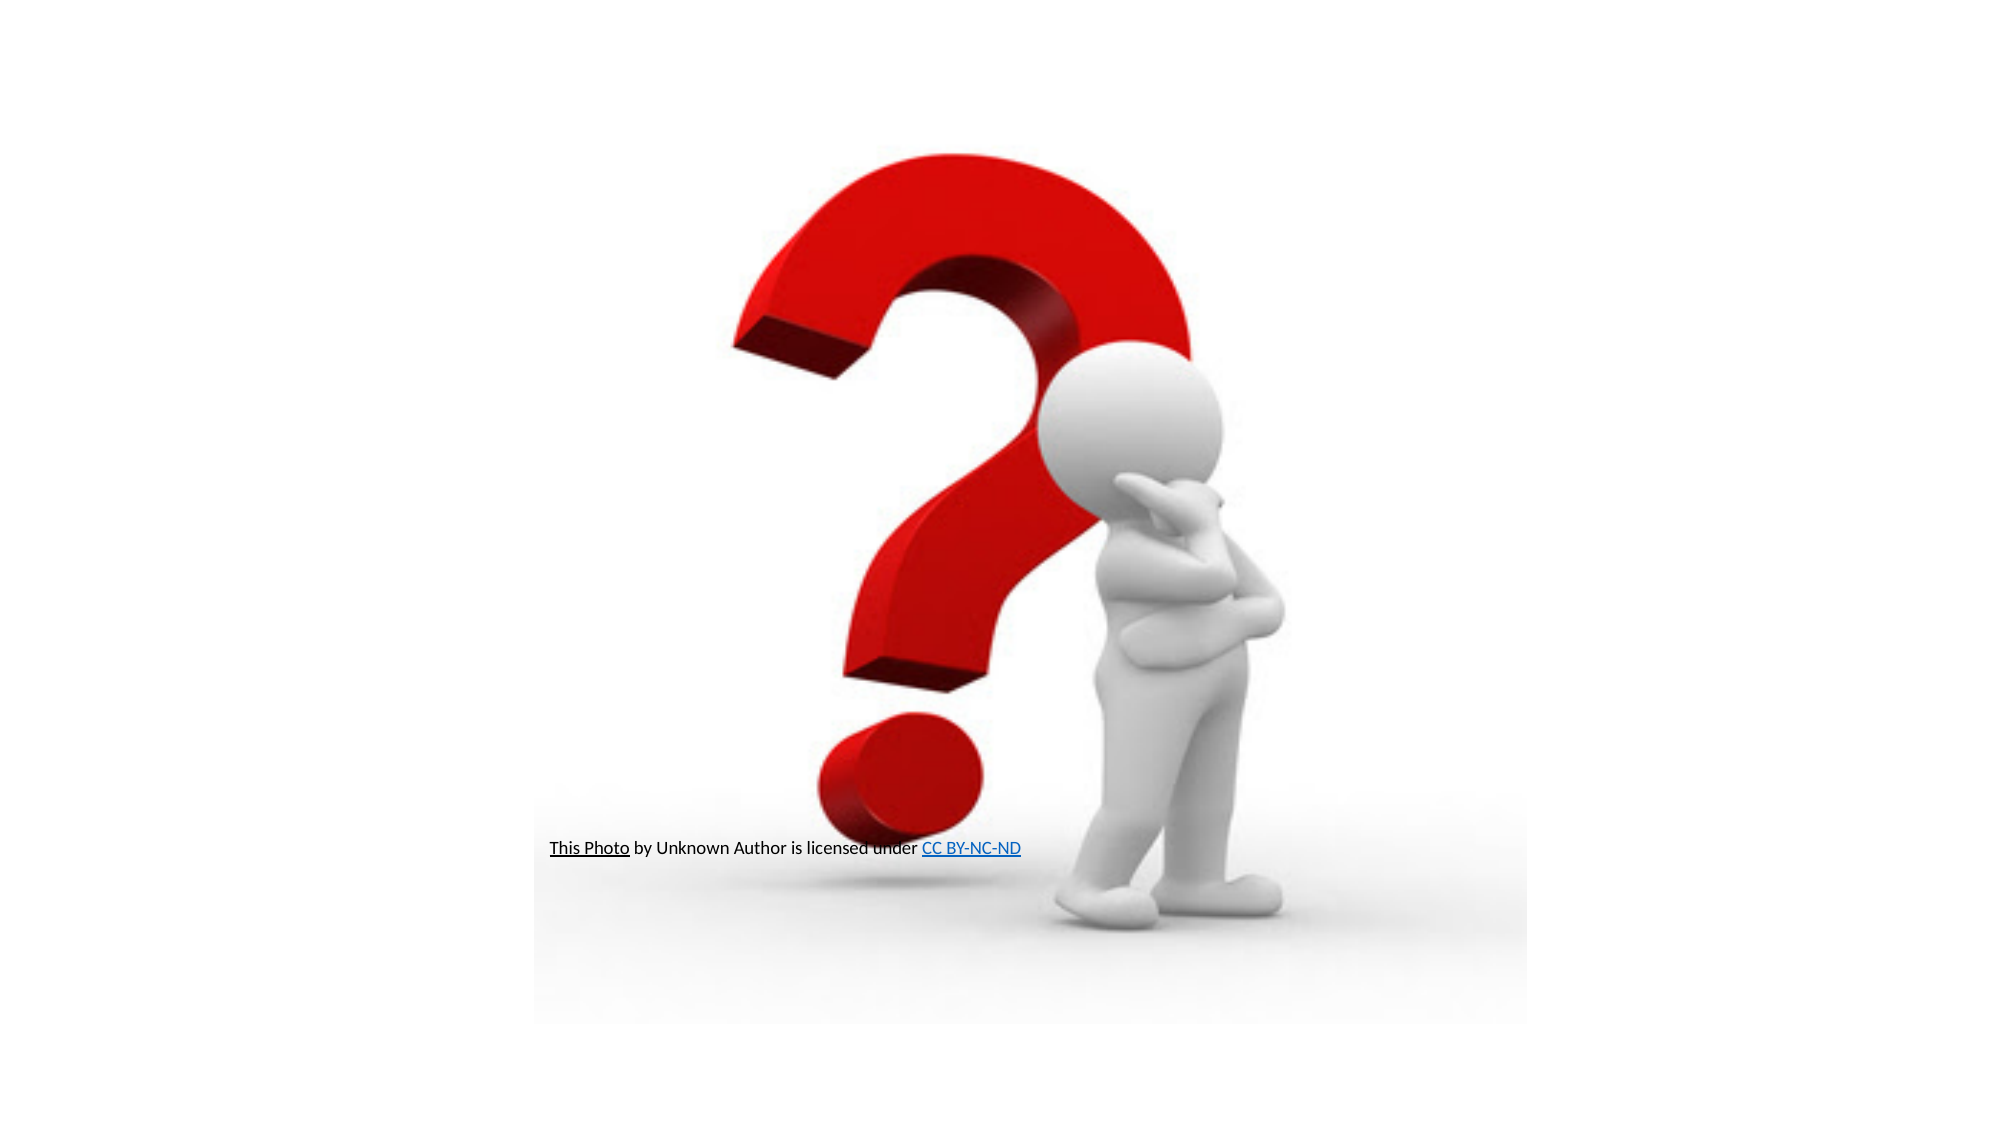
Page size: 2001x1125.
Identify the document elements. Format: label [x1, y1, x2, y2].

list [534, 104, 1527, 1024]
